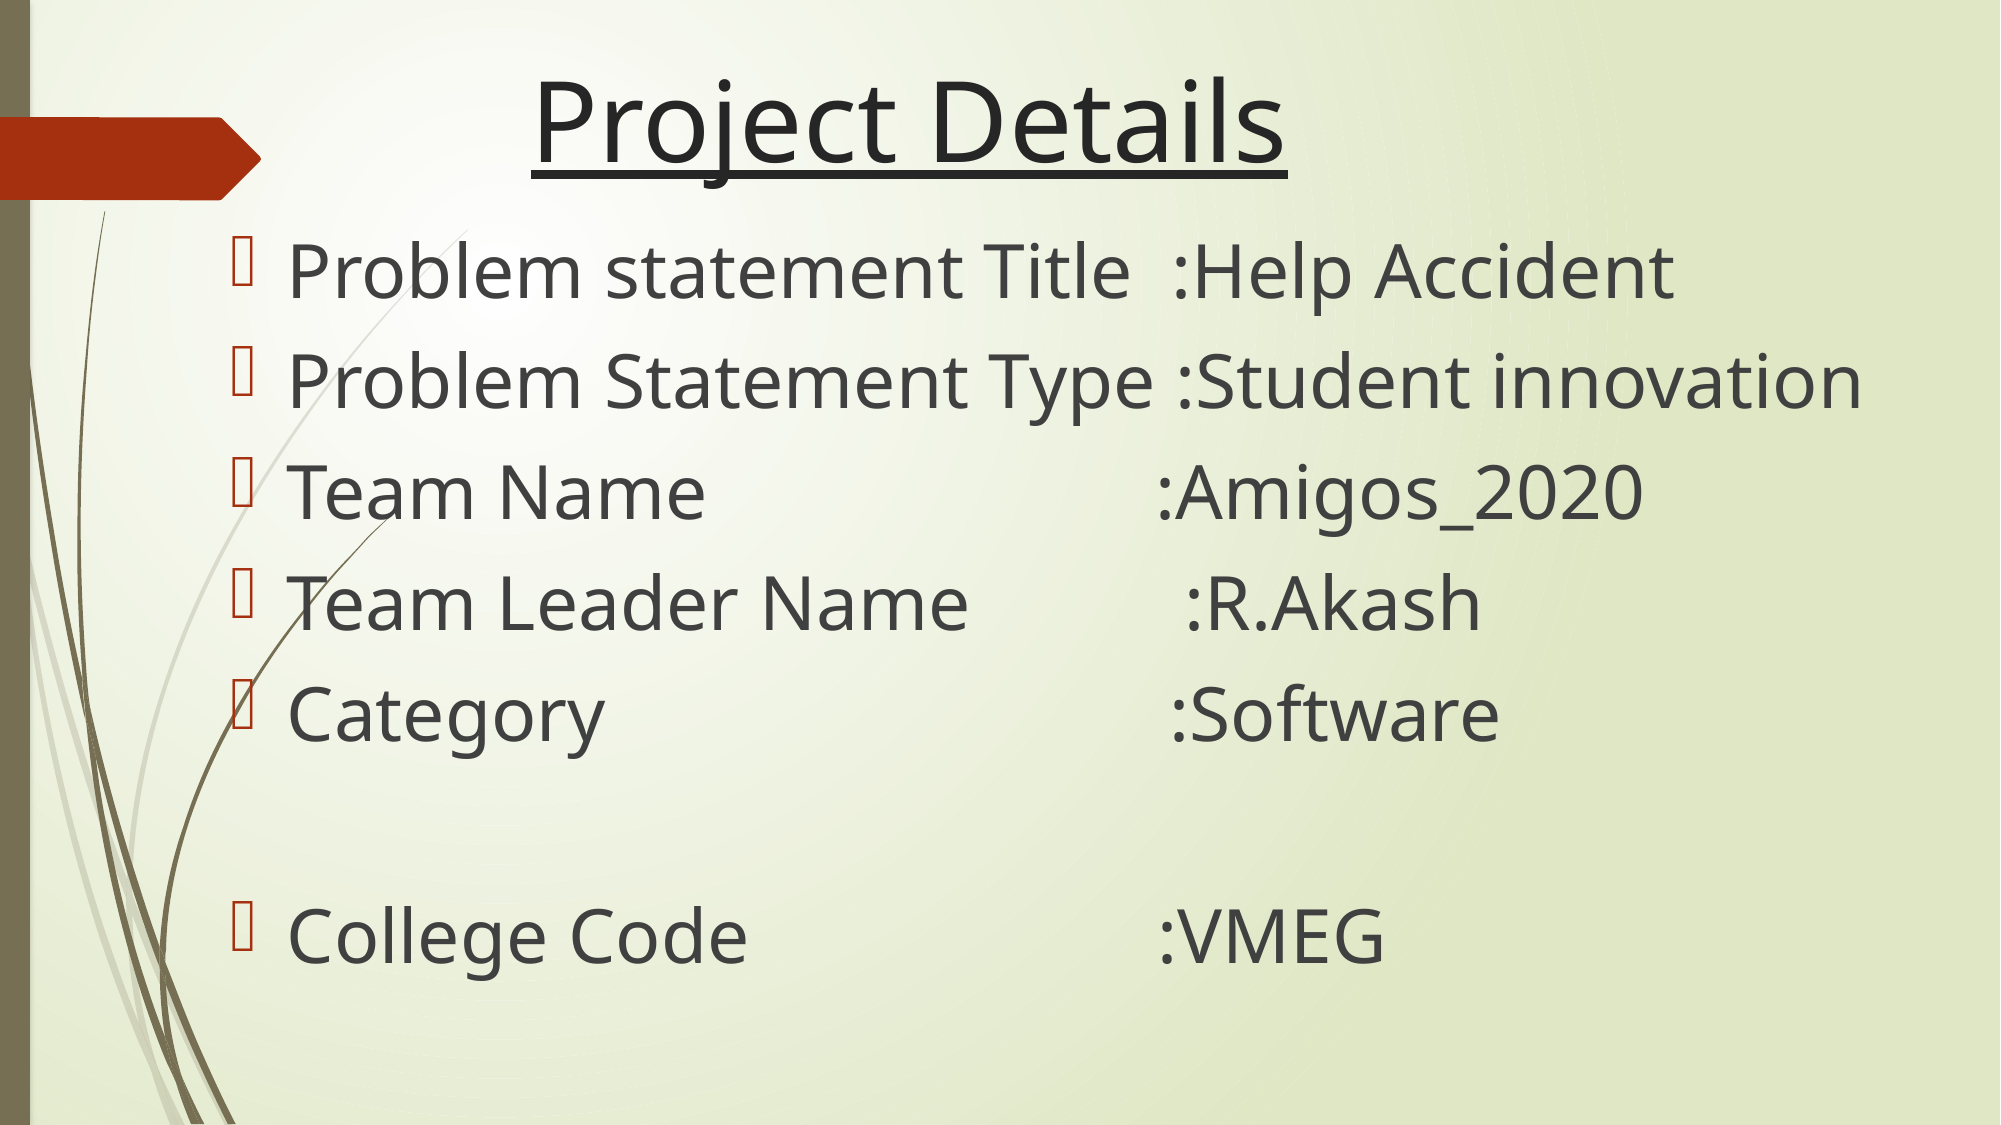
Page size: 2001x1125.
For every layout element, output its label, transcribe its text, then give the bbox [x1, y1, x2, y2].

title Project Details [281, 42, 1744, 215]
list Problem statement Title :Help Accident Problem Statement Type :Student innovation Team Name :Amigos_2020 Team Leader Name :R.Akash Category :Software College Code :VMEG [215, 215, 1957, 1007]
